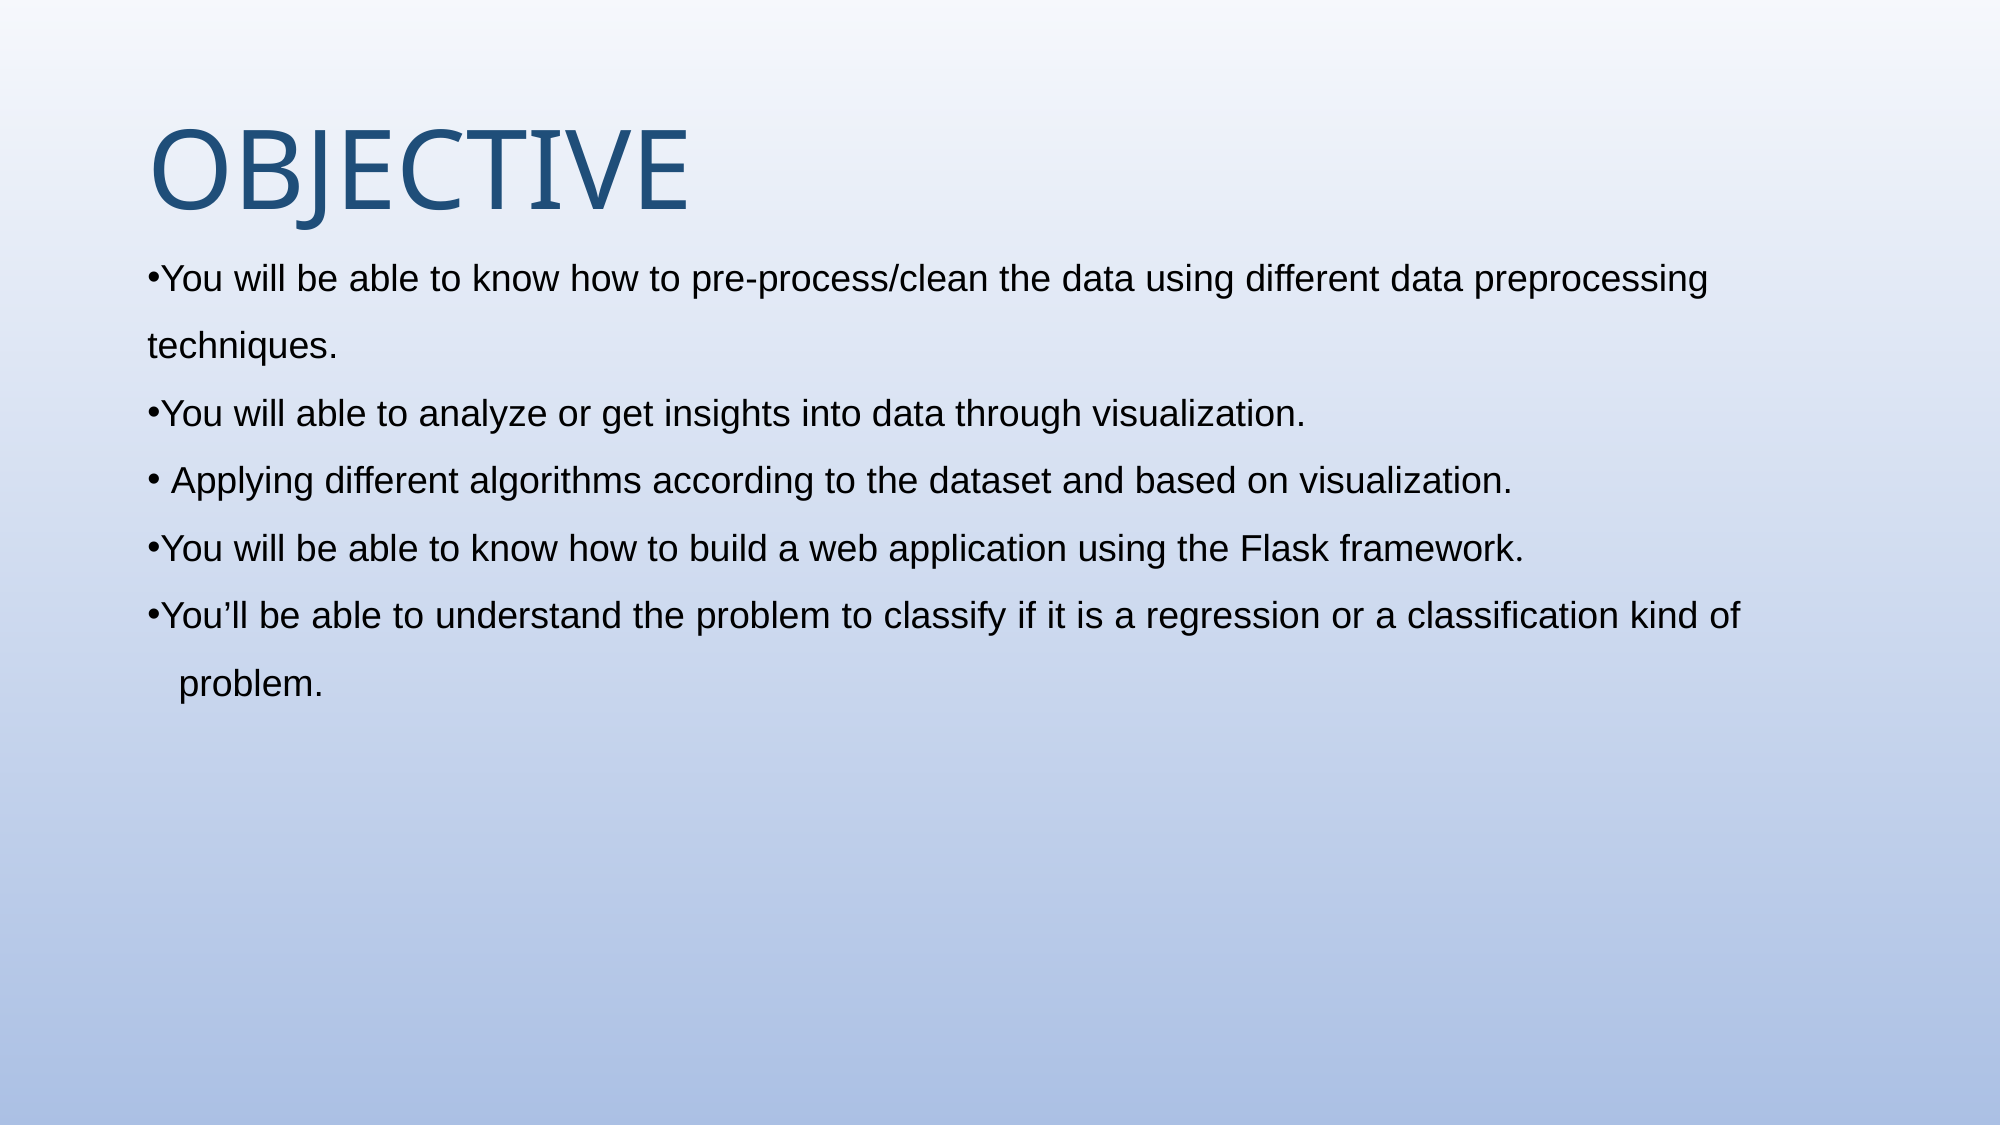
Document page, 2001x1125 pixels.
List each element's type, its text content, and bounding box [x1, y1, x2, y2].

text_box OBJECTIVE You will be able to know how to pre-process/clean the data using different data preprocessing techniques. You will able to analyze or get insights into data through visualization. Applying different algorithms according to the dataset and based on visualization. You will be able to know how to build a web application using the Flask framework. You’ll be able to understand the problem to classify if it is a regression or a classification kind of problem. [132, 0, 1757, 712]
